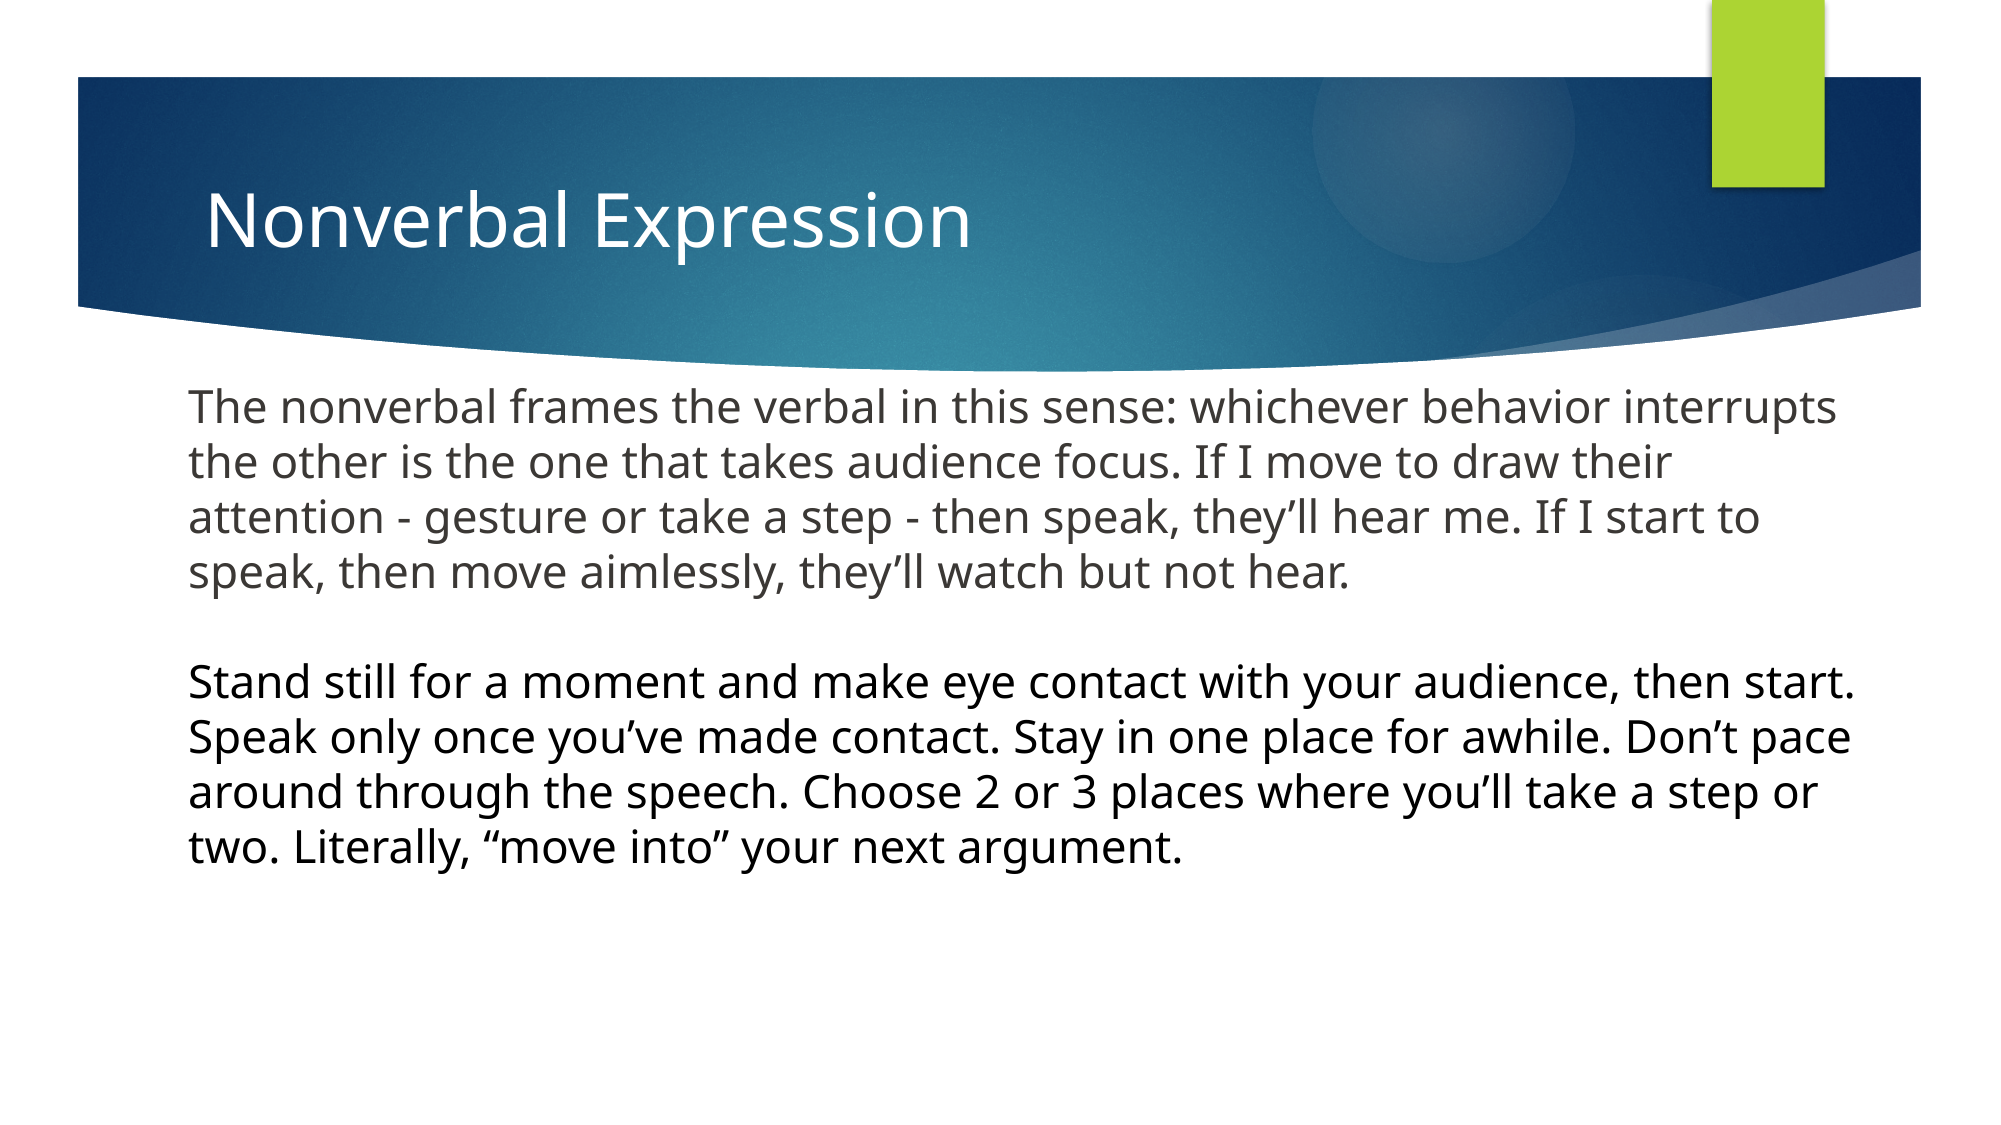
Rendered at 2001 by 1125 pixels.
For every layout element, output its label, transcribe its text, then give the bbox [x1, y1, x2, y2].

title Nonverbal Expression [189, 159, 1627, 276]
text_box The nonverbal frames the verbal in this sense: whichever behavior interrupts the other is the one that takes audience focus. If I move to draw their attention - gesture or take a step - then speak, they’ll hear me. If I start to speak, then move aimlessly, they’ll watch but not hear. Stand still for a moment and make eye contact with your audience, then start. Speak only once you’ve made contact. Stay in one place for awhile. Don’t pace around through the speech. Choose 2 or 3 places where you’ll take a step or two. Literally, “move into” your next argument. [173, 370, 1887, 880]
